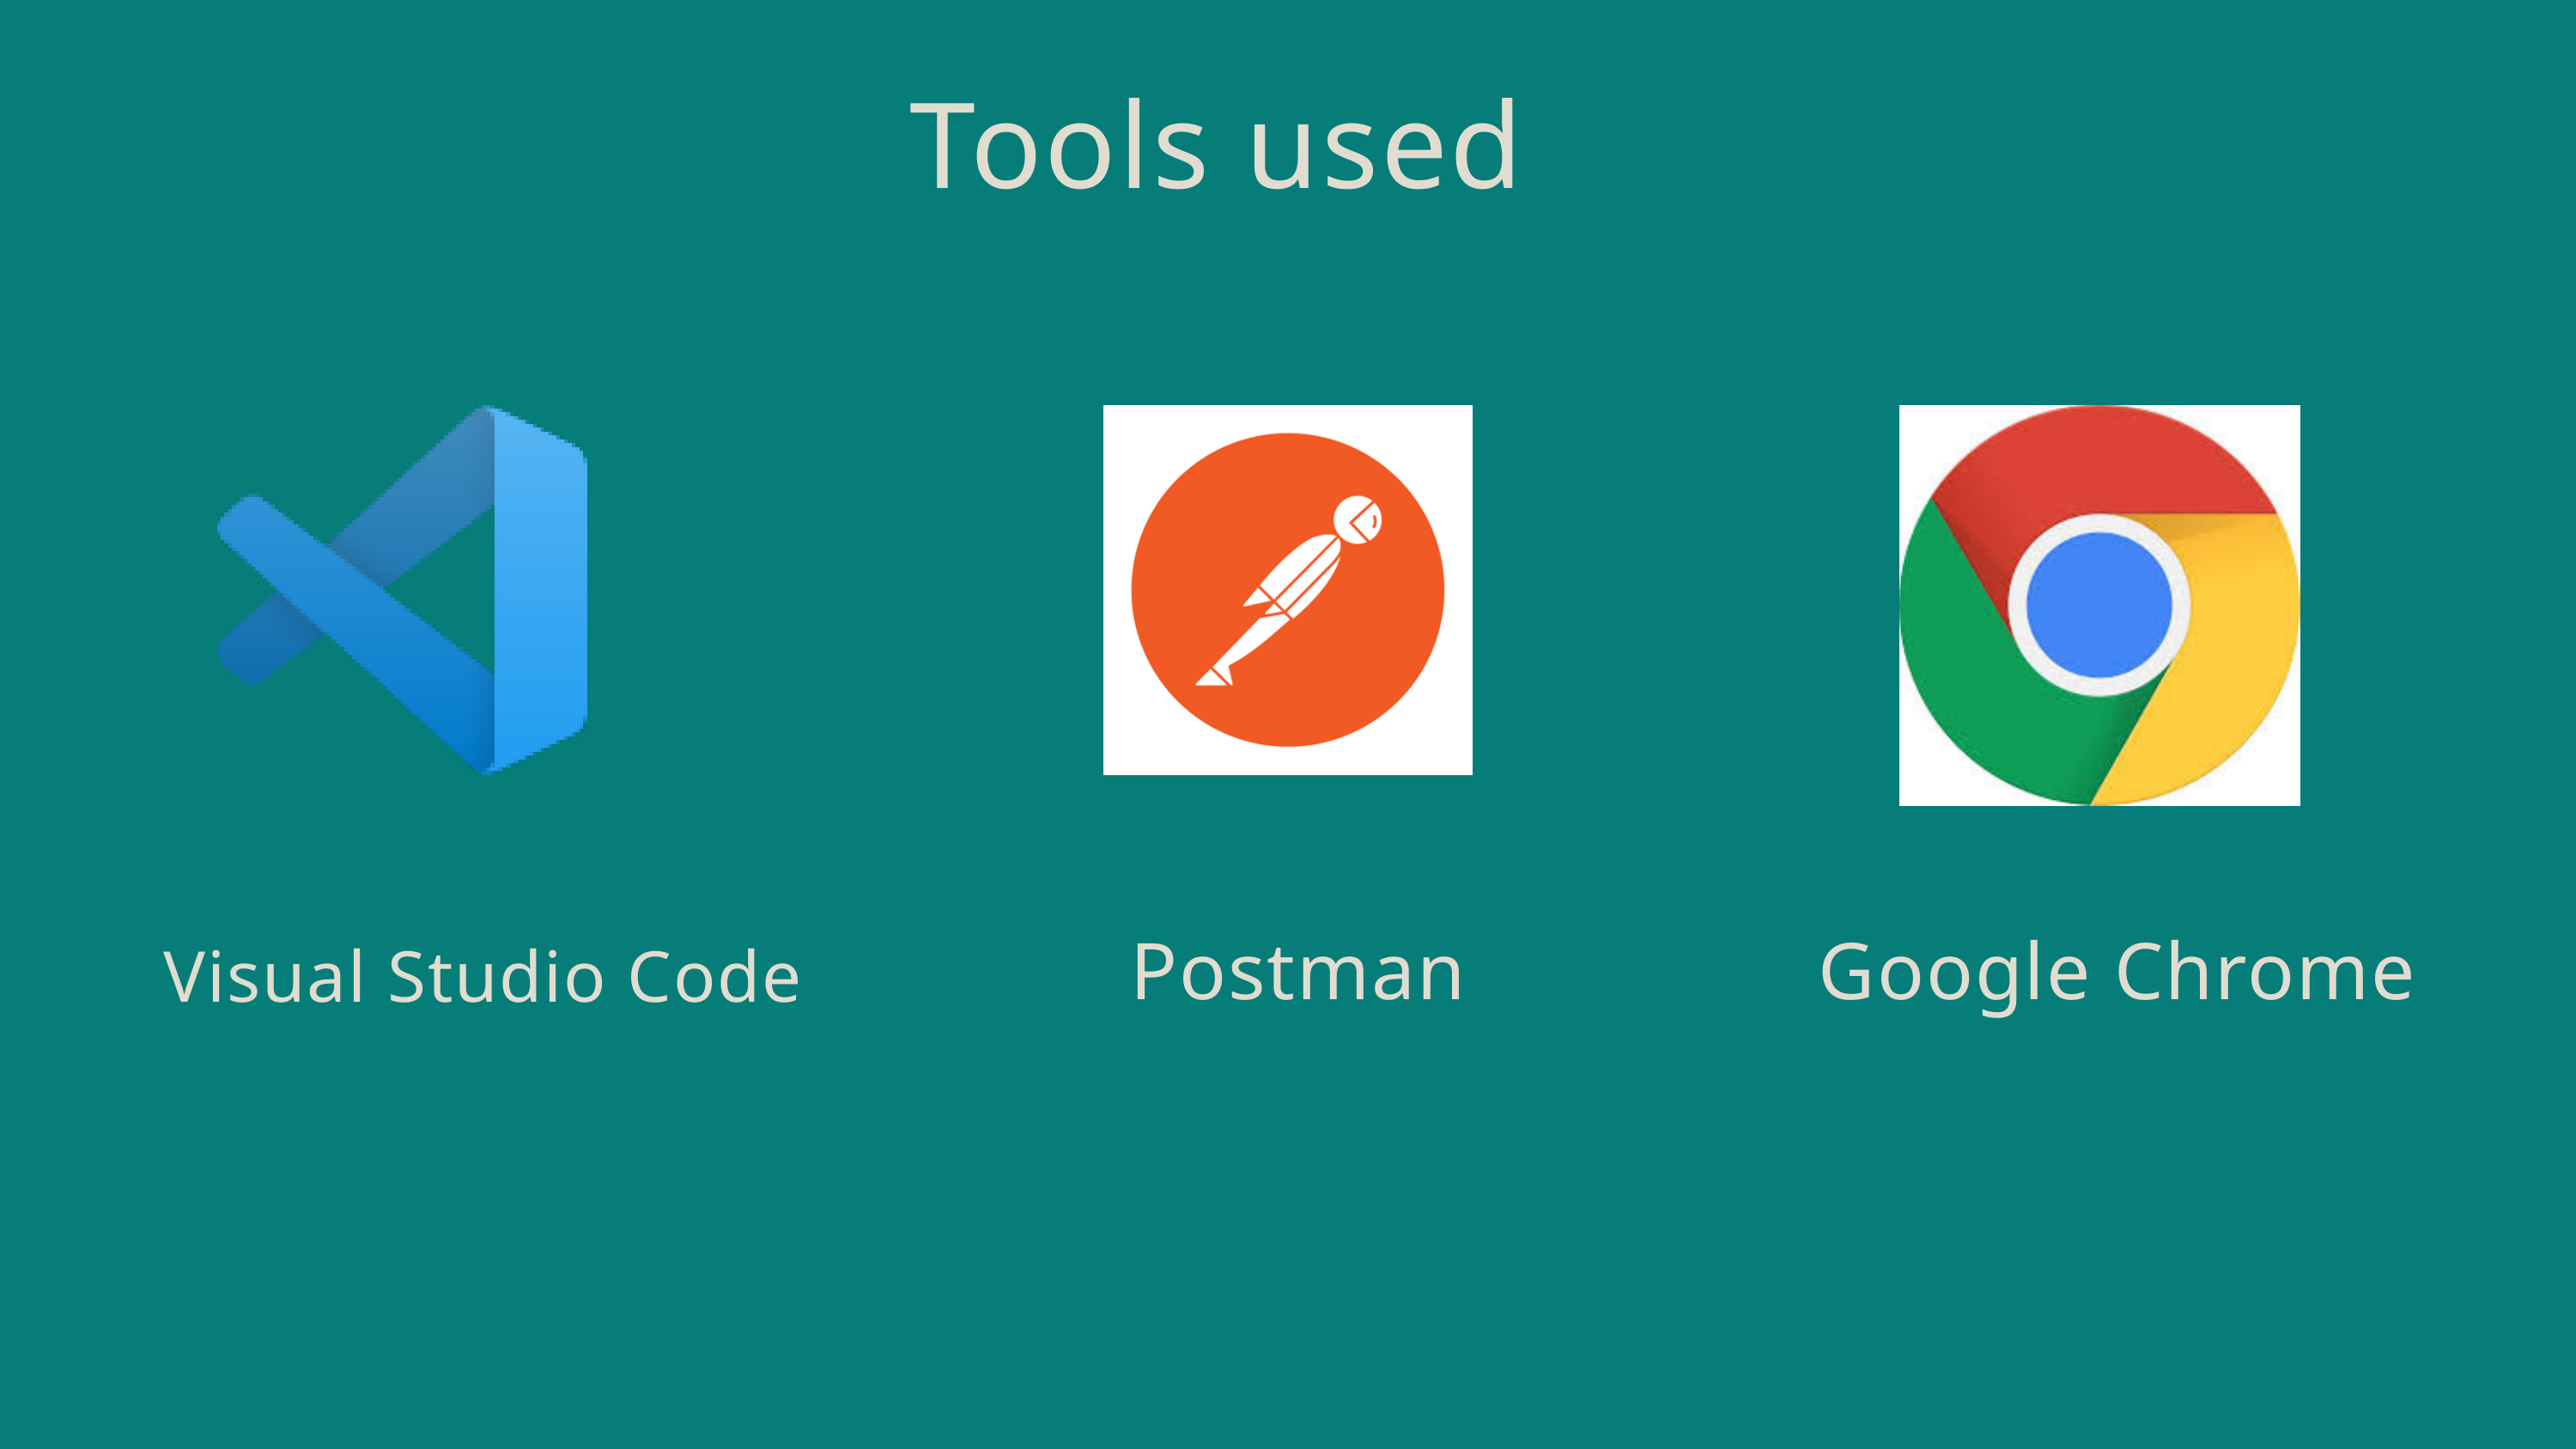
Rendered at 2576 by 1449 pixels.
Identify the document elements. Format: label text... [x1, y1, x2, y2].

picture [217, 405, 587, 775]
text_box Postman [1101, 929, 1473, 1016]
text_box Google Chrome [1803, 929, 2432, 1016]
text_box Visual Studio Code [144, 938, 823, 1017]
picture [1899, 405, 2300, 807]
picture [1103, 405, 1473, 775]
text_box Tools used [908, 80, 1527, 213]
